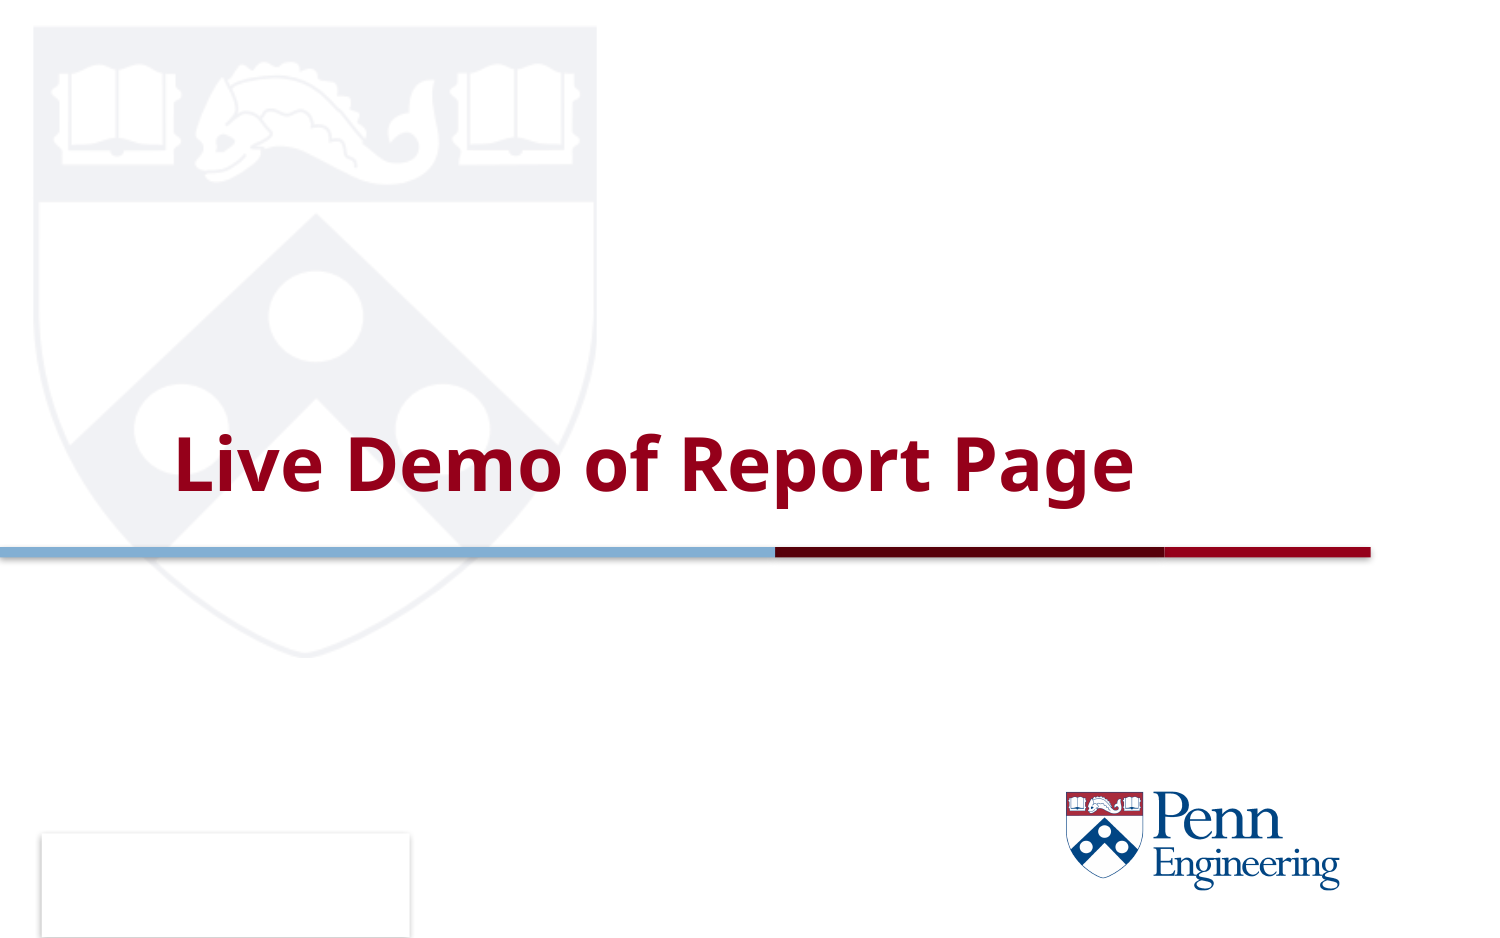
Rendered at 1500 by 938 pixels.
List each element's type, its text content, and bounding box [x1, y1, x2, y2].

title Live Demo of Report Page [157, 195, 1371, 515]
picture [1062, 790, 1341, 892]
